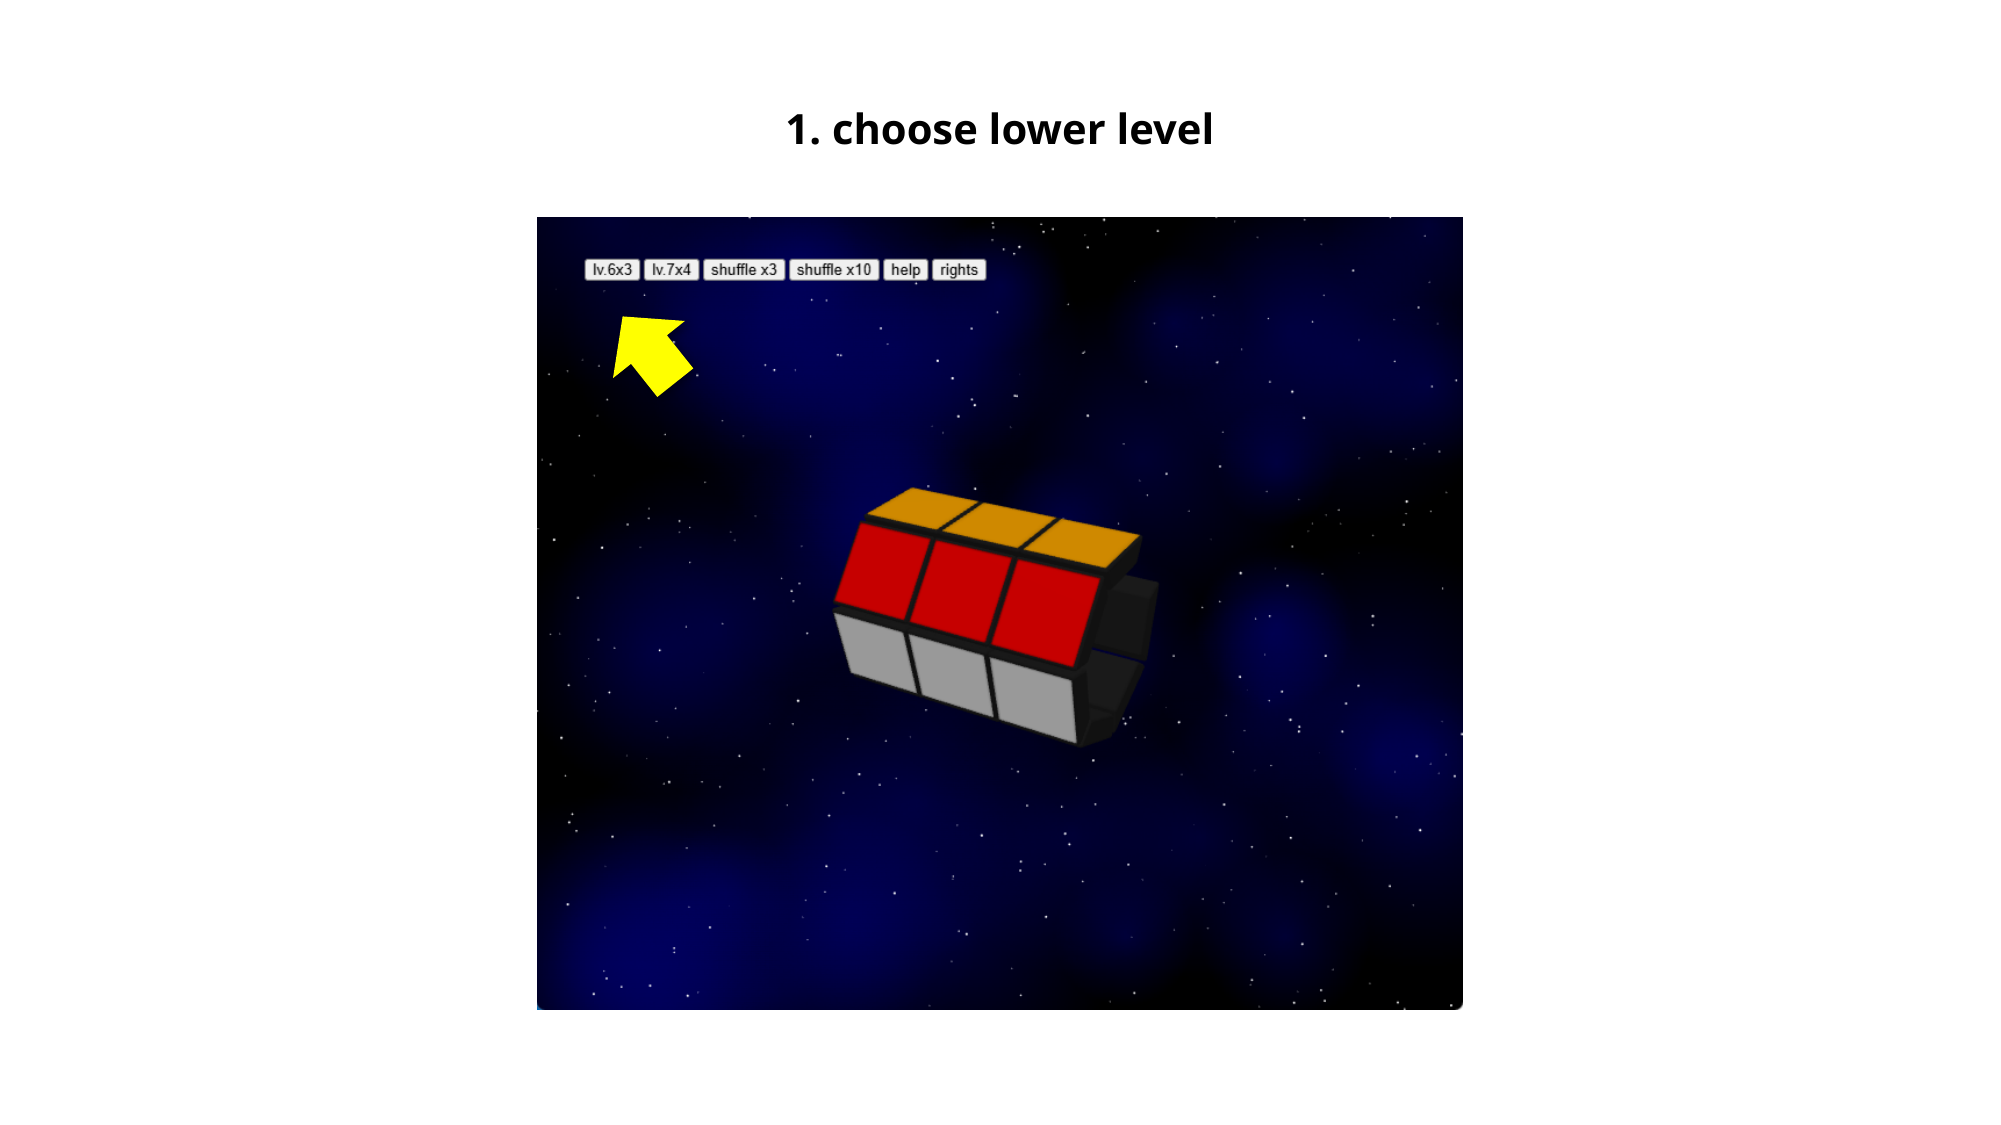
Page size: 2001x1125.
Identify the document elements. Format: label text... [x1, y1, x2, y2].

picture [537, 217, 1463, 1010]
text_box 1. choose lower level [770, 95, 1230, 160]
